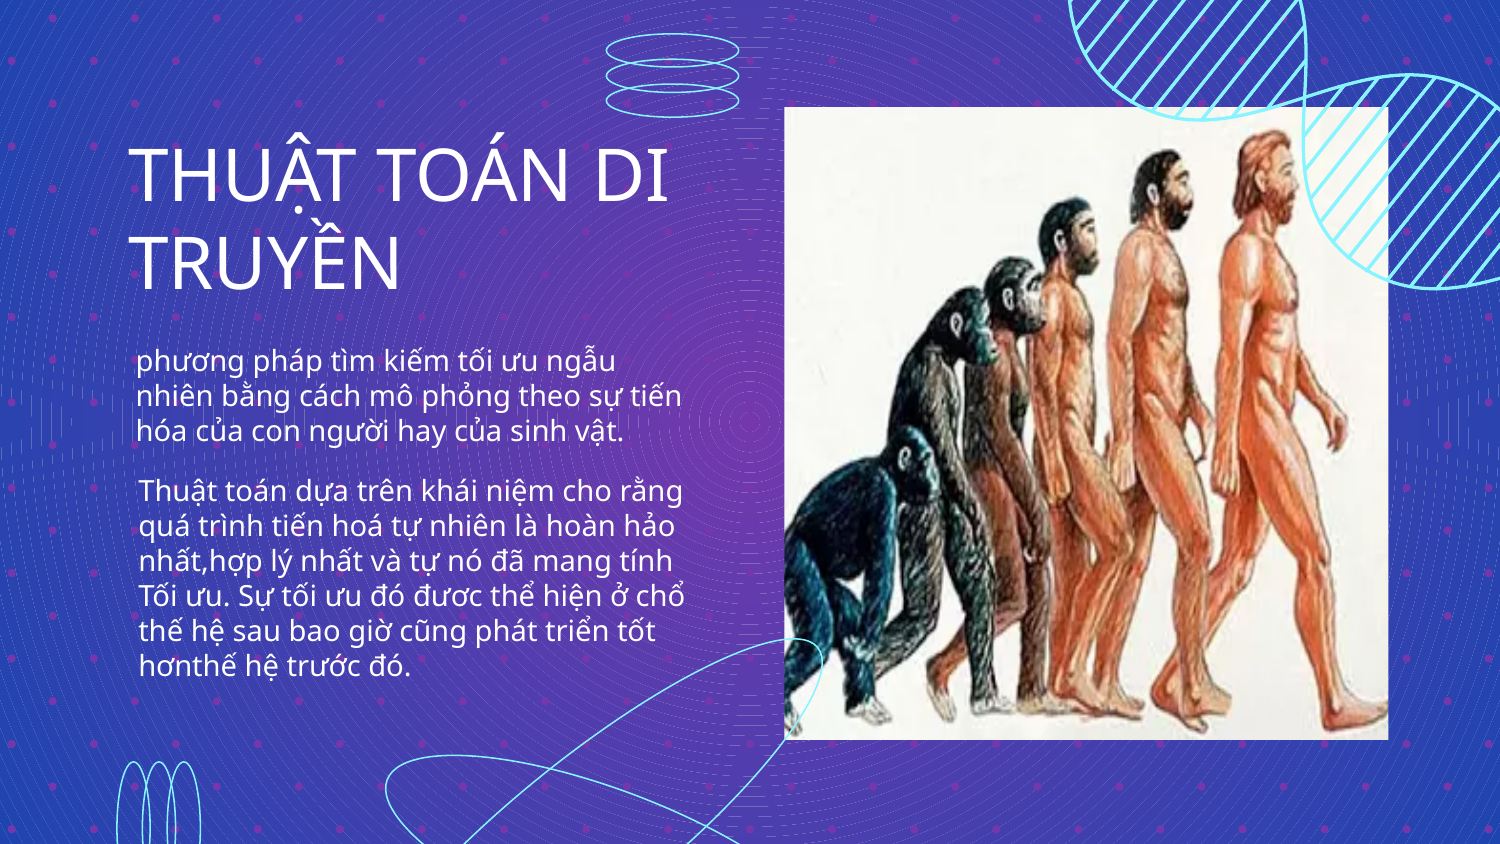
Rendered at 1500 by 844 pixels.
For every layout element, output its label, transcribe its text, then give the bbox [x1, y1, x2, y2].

subtitle phương pháp tìm kiếm tối ưu ngẫu nhiên bằng cách mô phỏng theo sự tiến hóa của con người hay của sinh vật. [97, 327, 647, 473]
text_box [293, 637, 890, 844]
title THUẬT TOÁN DI TRUYỀN [113, 113, 647, 320]
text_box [606, 33, 647, 118]
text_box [652, 0, 1500, 522]
picture [772, 522, 1389, 741]
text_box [92, 786, 225, 844]
text_box Thuật toán dựa trên khái niệm cho rằng quá trình tiến hoá tự nhiên là hoàn hảo nhất,hợp lý nhất và tự nó đã mang tính Tối ưu. Sự tối ưu đó đươc thể hiện ở chổ thế hệ sau bao giờ cũng phát triển tốt hơnthế hệ trước đó. [100, 456, 708, 677]
